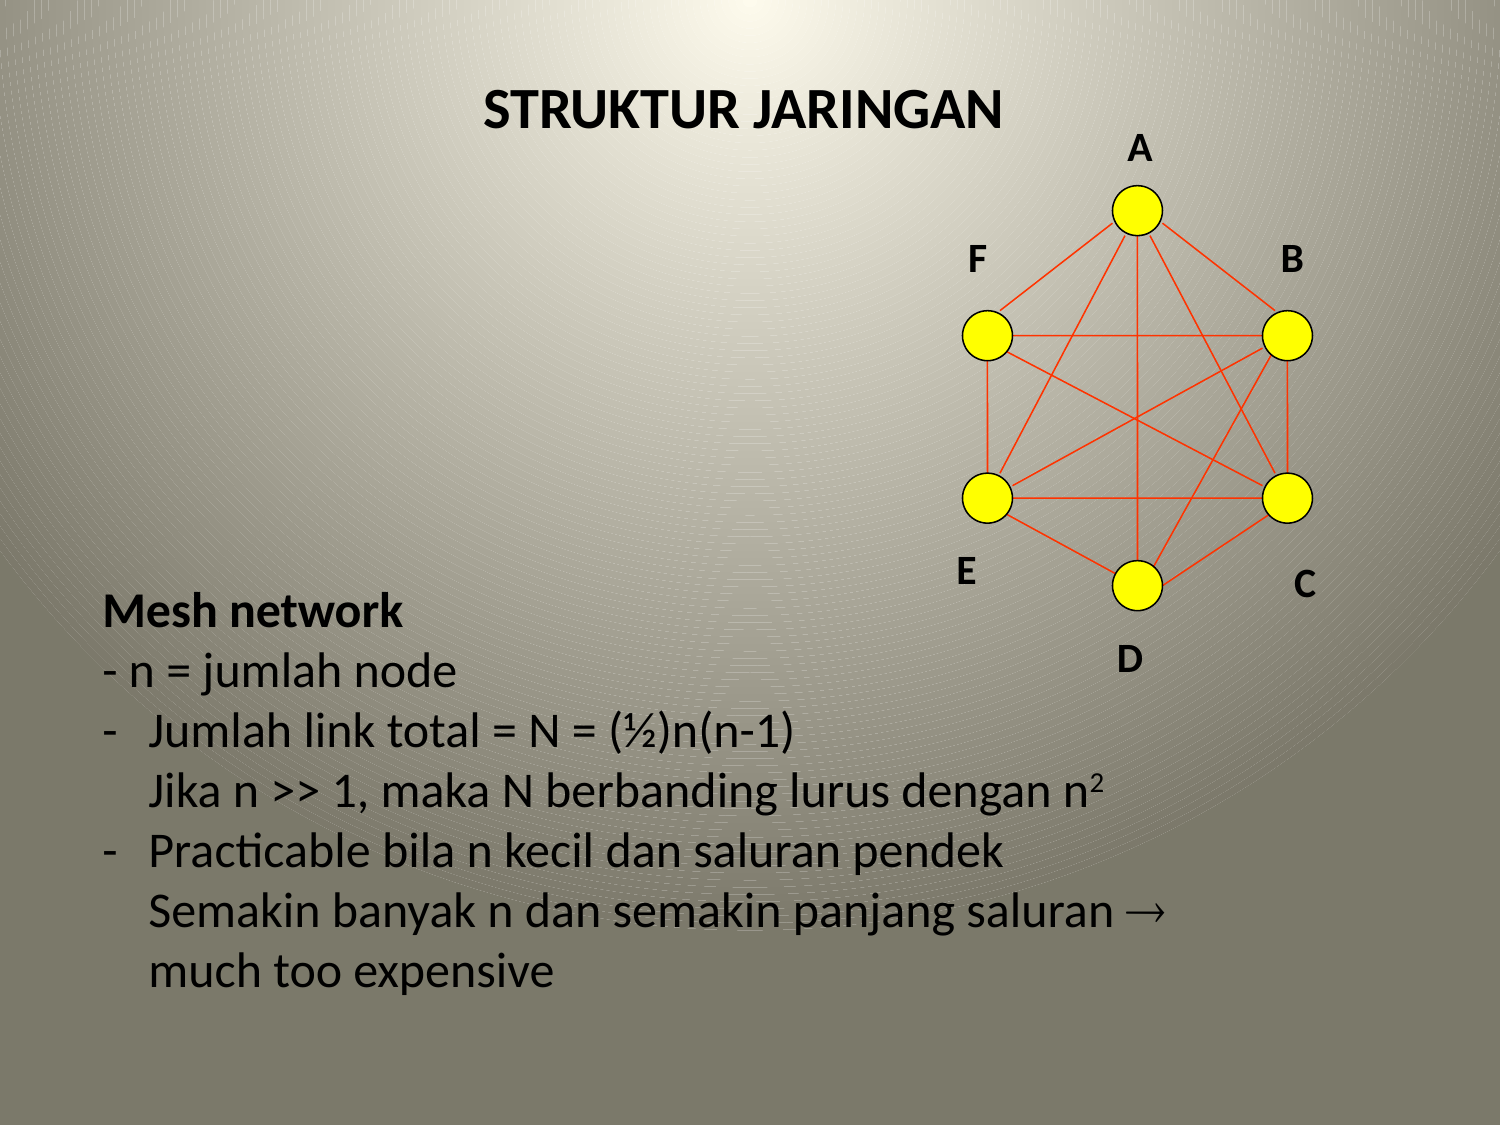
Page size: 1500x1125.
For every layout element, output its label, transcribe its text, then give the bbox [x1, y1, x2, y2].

text_box Mesh network - n = jumlah node - Jumlah link total = N = (½)n(n-1) Jika n >> 1, maka N berbanding lurus dengan n2 - Practicable bila n kecil dan saluran pendek Semakin banyak n dan semakin panjang saluran  much too expensive [87, 570, 1413, 1005]
text_box STRUKTUR JARINGAN [62, 62, 1425, 188]
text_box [937, 112, 1336, 689]
